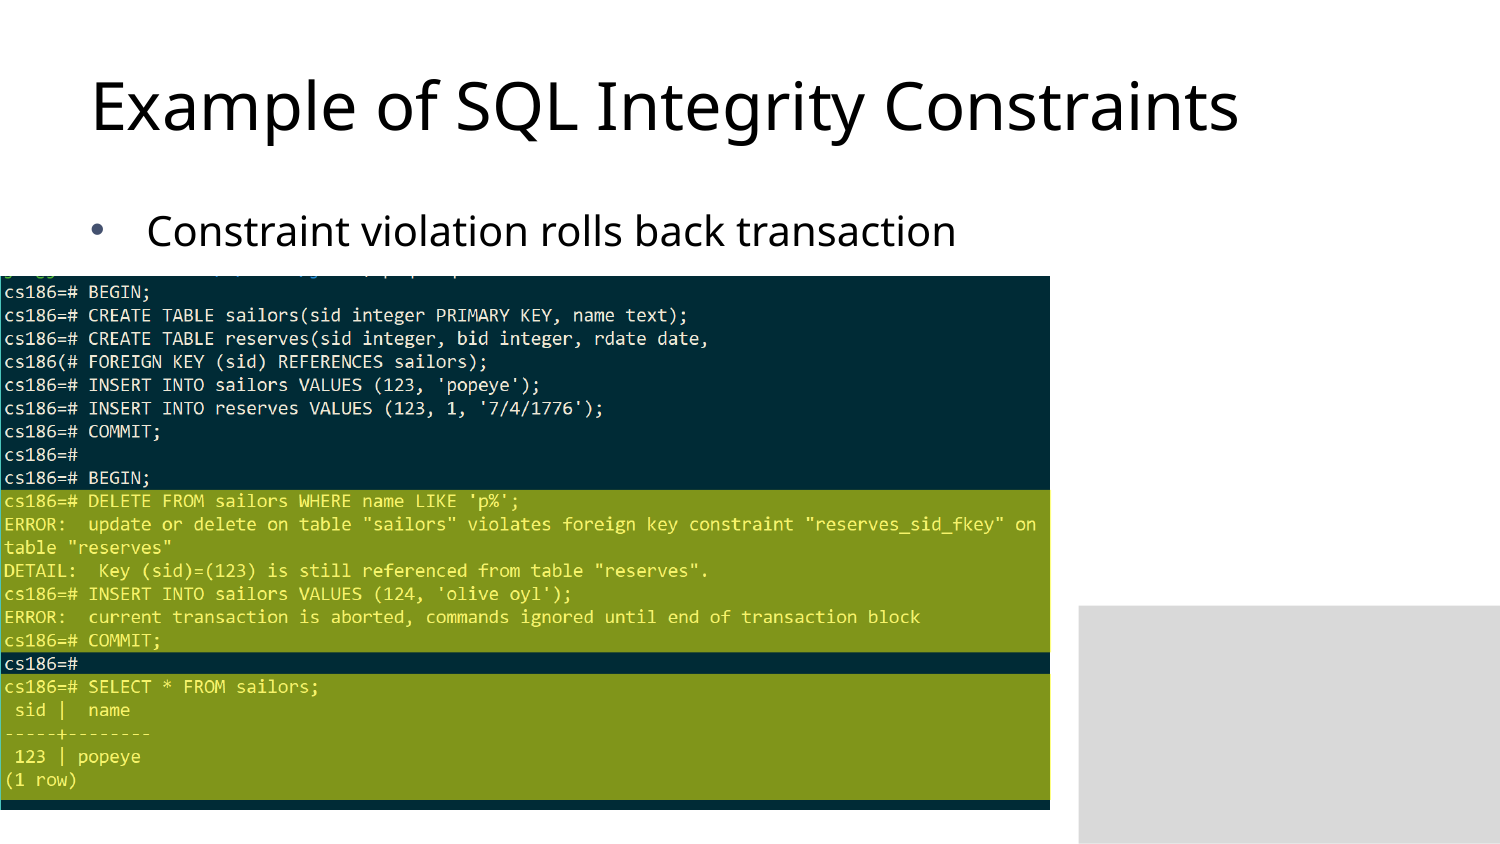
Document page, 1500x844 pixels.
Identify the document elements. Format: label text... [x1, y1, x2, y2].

picture [522, 310, 526, 321]
picture [178, 403, 182, 414]
title Example of SQL Integrity Constraints [75, 33, 1425, 175]
picture [270, 382, 276, 390]
picture [0, 674, 1051, 799]
picture [595, 312, 604, 321]
list Constraint violation rolls back transaction [75, 196, 1413, 772]
picture [174, 356, 178, 367]
picture [465, 382, 472, 394]
picture [472, 310, 477, 318]
picture [133, 403, 137, 414]
picture [104, 403, 108, 414]
picture [0, 490, 1051, 652]
picture [116, 426, 129, 437]
picture [449, 310, 453, 321]
picture [347, 356, 354, 367]
picture [101, 310, 106, 321]
picture [491, 310, 495, 321]
